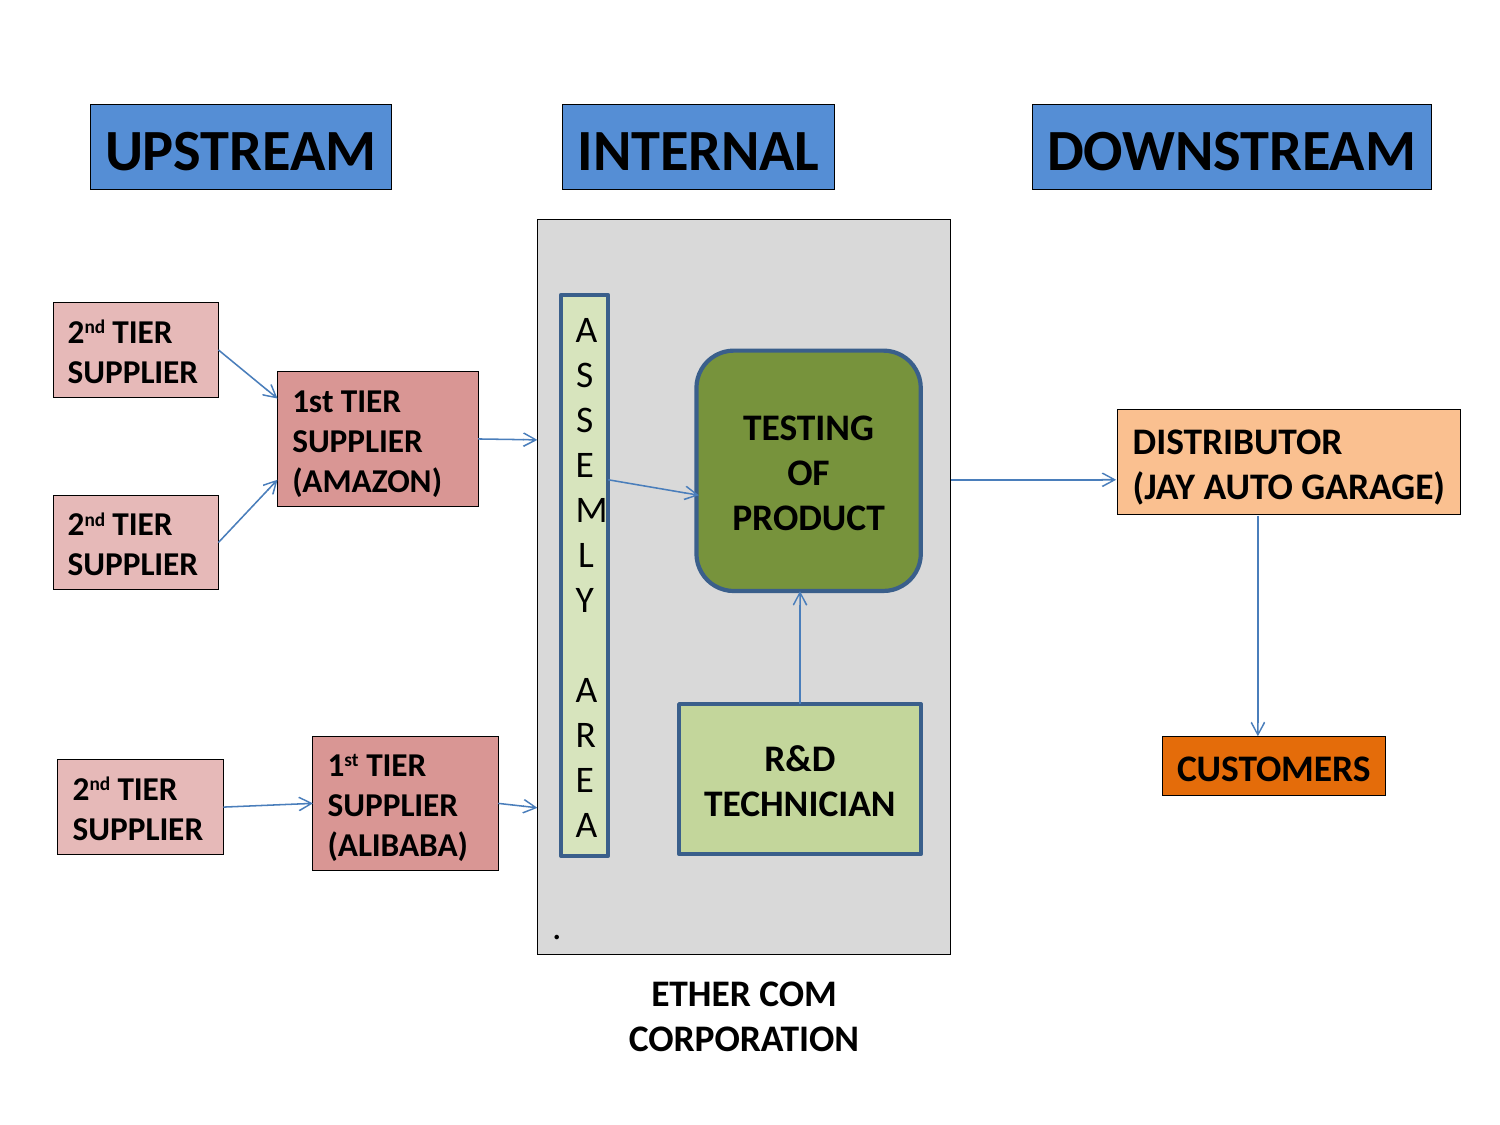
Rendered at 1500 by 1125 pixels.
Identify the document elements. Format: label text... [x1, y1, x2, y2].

text_box DOWNSTREAM [1032, 104, 1432, 190]
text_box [223, 804, 314, 809]
text_box 1st TIER SUPPLIER (AMAZON) [277, 371, 479, 507]
text_box 2nd TIER SUPPLIER [57, 759, 224, 855]
text_box ETHER COM CORPORATION [537, 962, 951, 1067]
text_box 2nd TIER SUPPLIER [53, 495, 219, 590]
text_box R&D TECHNICIAN [677, 702, 923, 856]
text_box CUSTOMERS [1162, 736, 1386, 796]
text_box ASSEMLY AREA [559, 293, 610, 858]
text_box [218, 350, 278, 399]
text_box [218, 479, 278, 544]
text_box 2nd TIER SUPPLIER [53, 302, 219, 398]
text_box . [537, 219, 951, 955]
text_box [498, 804, 538, 809]
text_box UPSTREAM [90, 104, 392, 190]
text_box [607, 479, 700, 496]
text_box DISTRIBUTOR (JAY AUTO GARAGE) [1117, 409, 1461, 515]
text_box INTERNAL [562, 104, 835, 190]
text_box 1st TIER SUPPLIER (ALIBABA) [312, 736, 499, 871]
text_box TESTING OF PRODUCT [694, 348, 923, 594]
